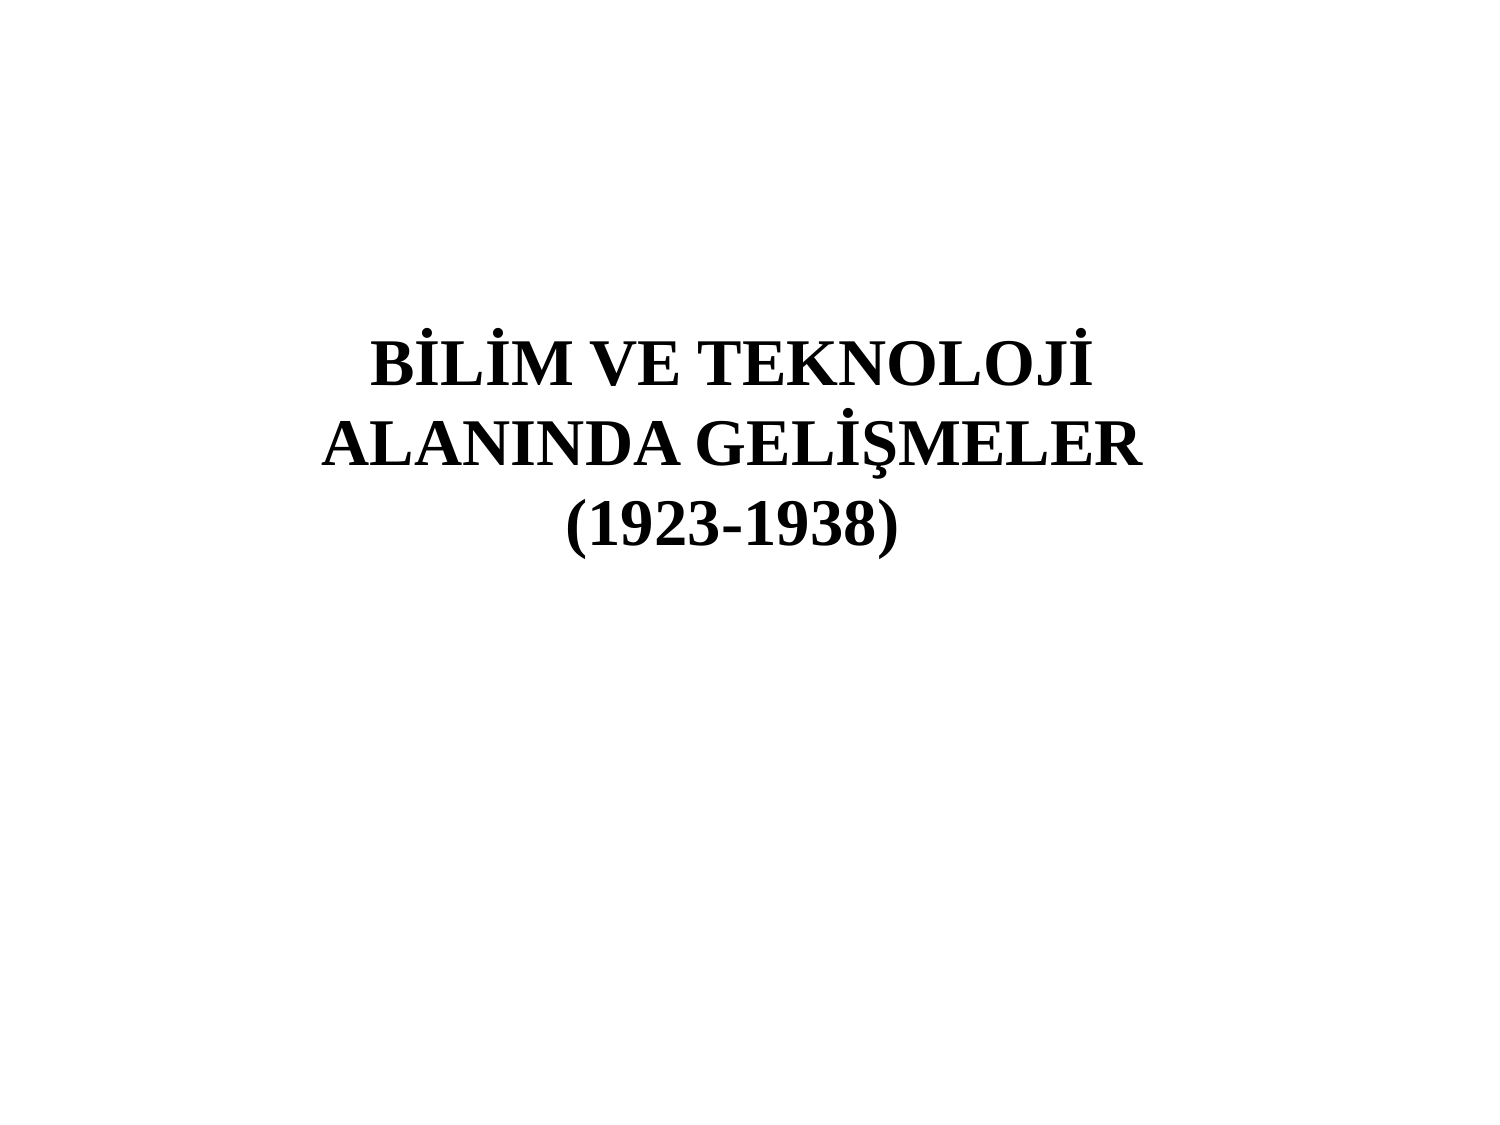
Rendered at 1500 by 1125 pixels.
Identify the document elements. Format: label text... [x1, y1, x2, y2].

title BİLİM VE TEKNOLOJİ ALANINDA GELİŞMELER (1923-1938) [135, 172, 1274, 705]
